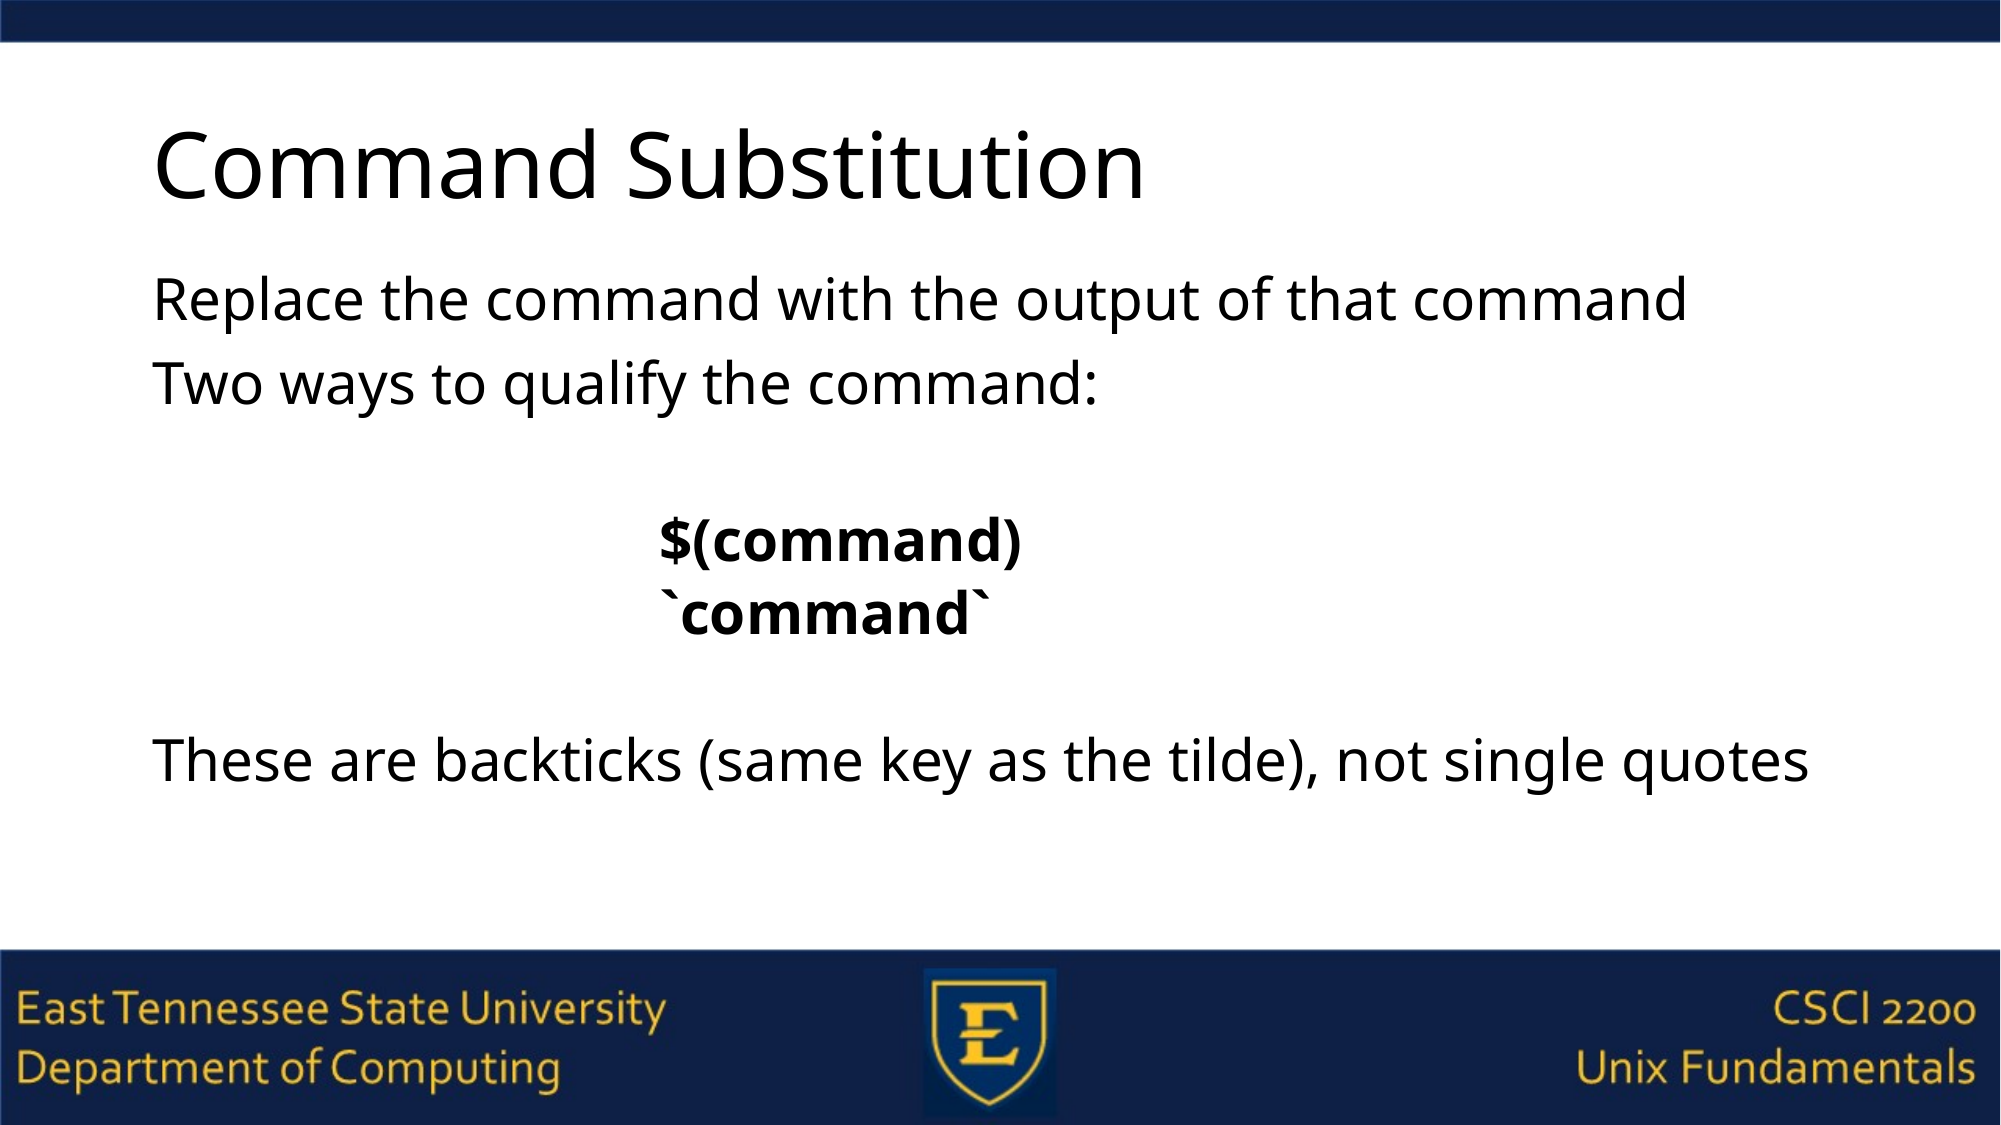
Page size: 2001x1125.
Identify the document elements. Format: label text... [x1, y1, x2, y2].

picture [0, 0, 2001, 1125]
title Command Substitution [137, 59, 1863, 262]
list Replace the command with the output of that command Two ways to qualify the command: $(command) `command` These are backticks (same key as the tilde), not single quotes [137, 262, 1863, 977]
